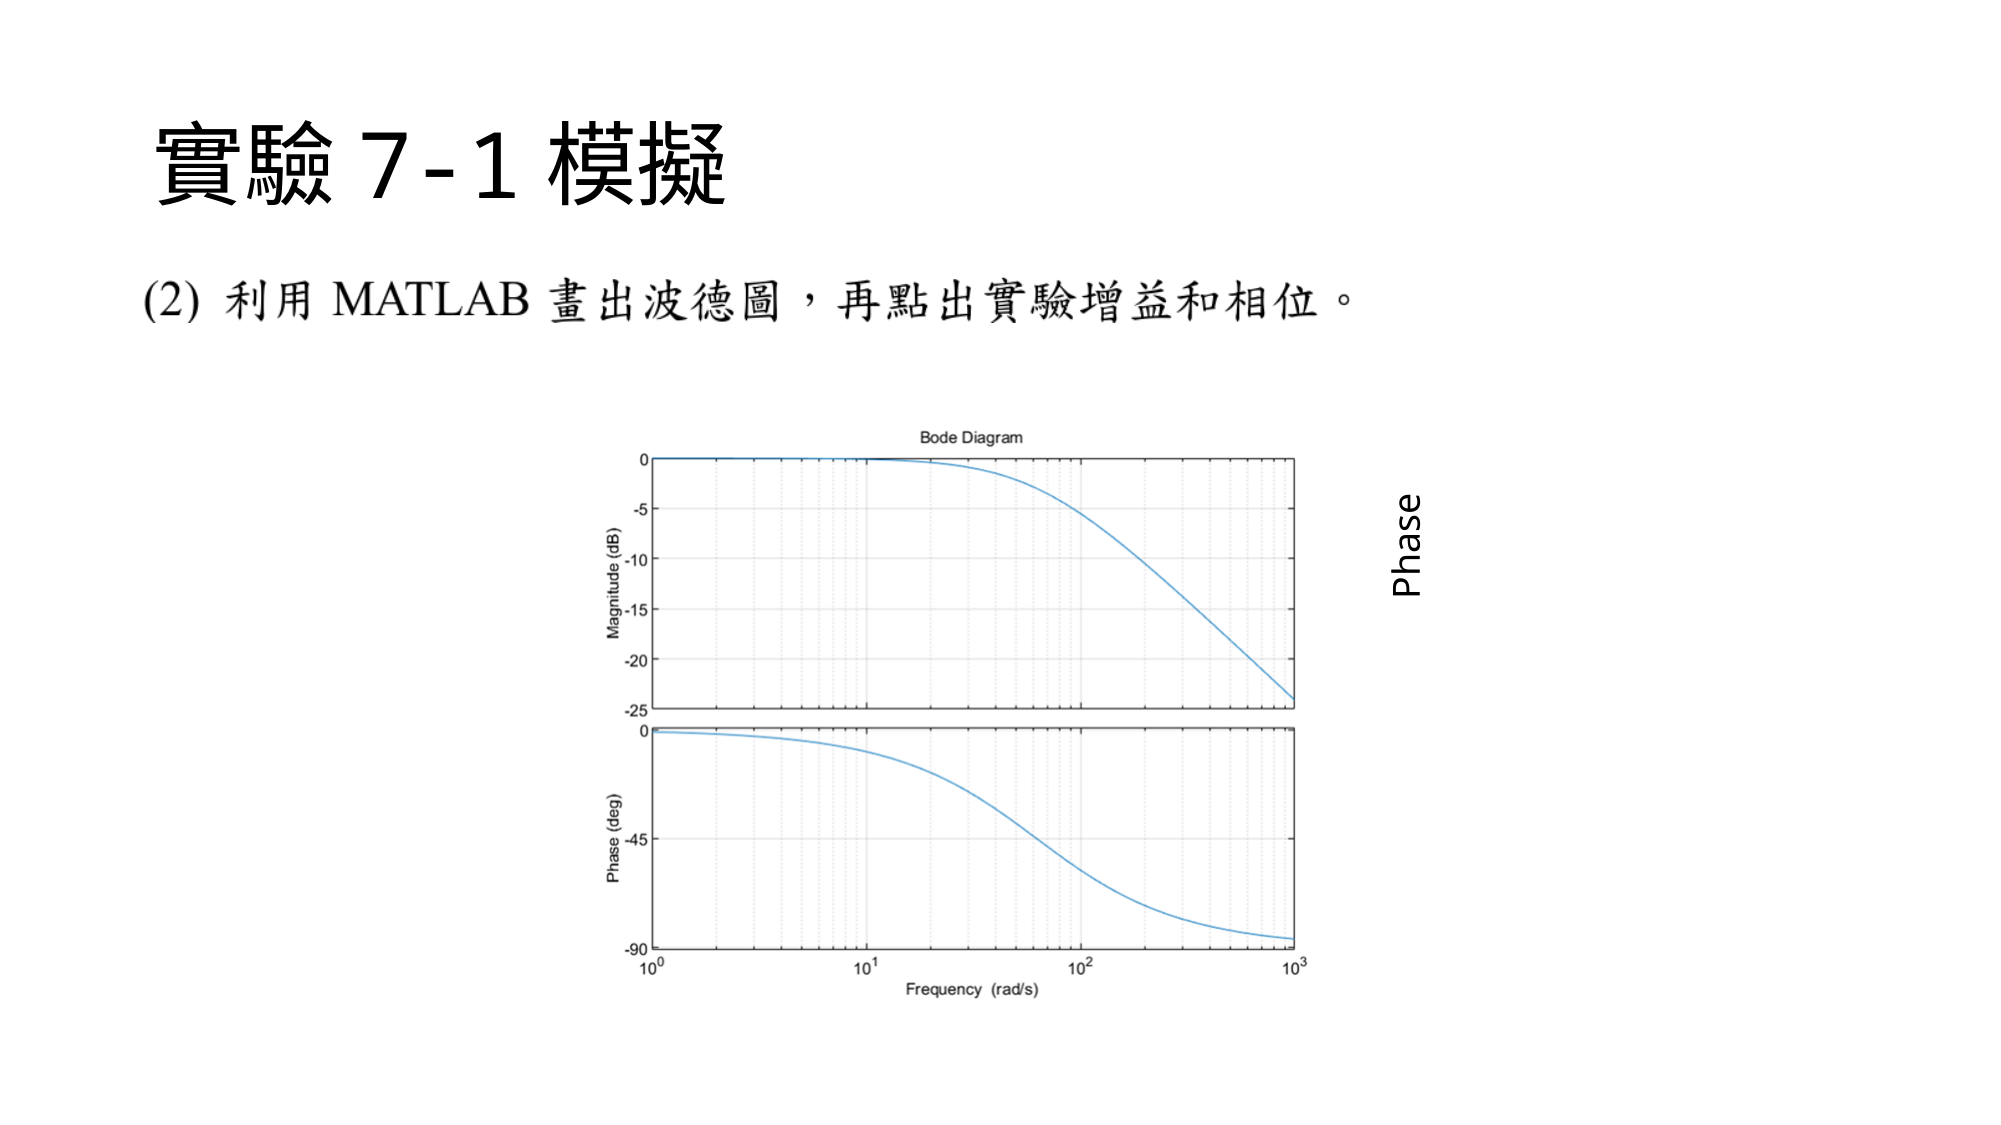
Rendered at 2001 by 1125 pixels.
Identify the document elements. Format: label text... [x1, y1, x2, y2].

picture [136, 269, 1361, 323]
title 實驗7-1模擬 [137, 59, 1863, 278]
text_box Phase [1377, 463, 1435, 615]
picture [523, 379, 1377, 1020]
